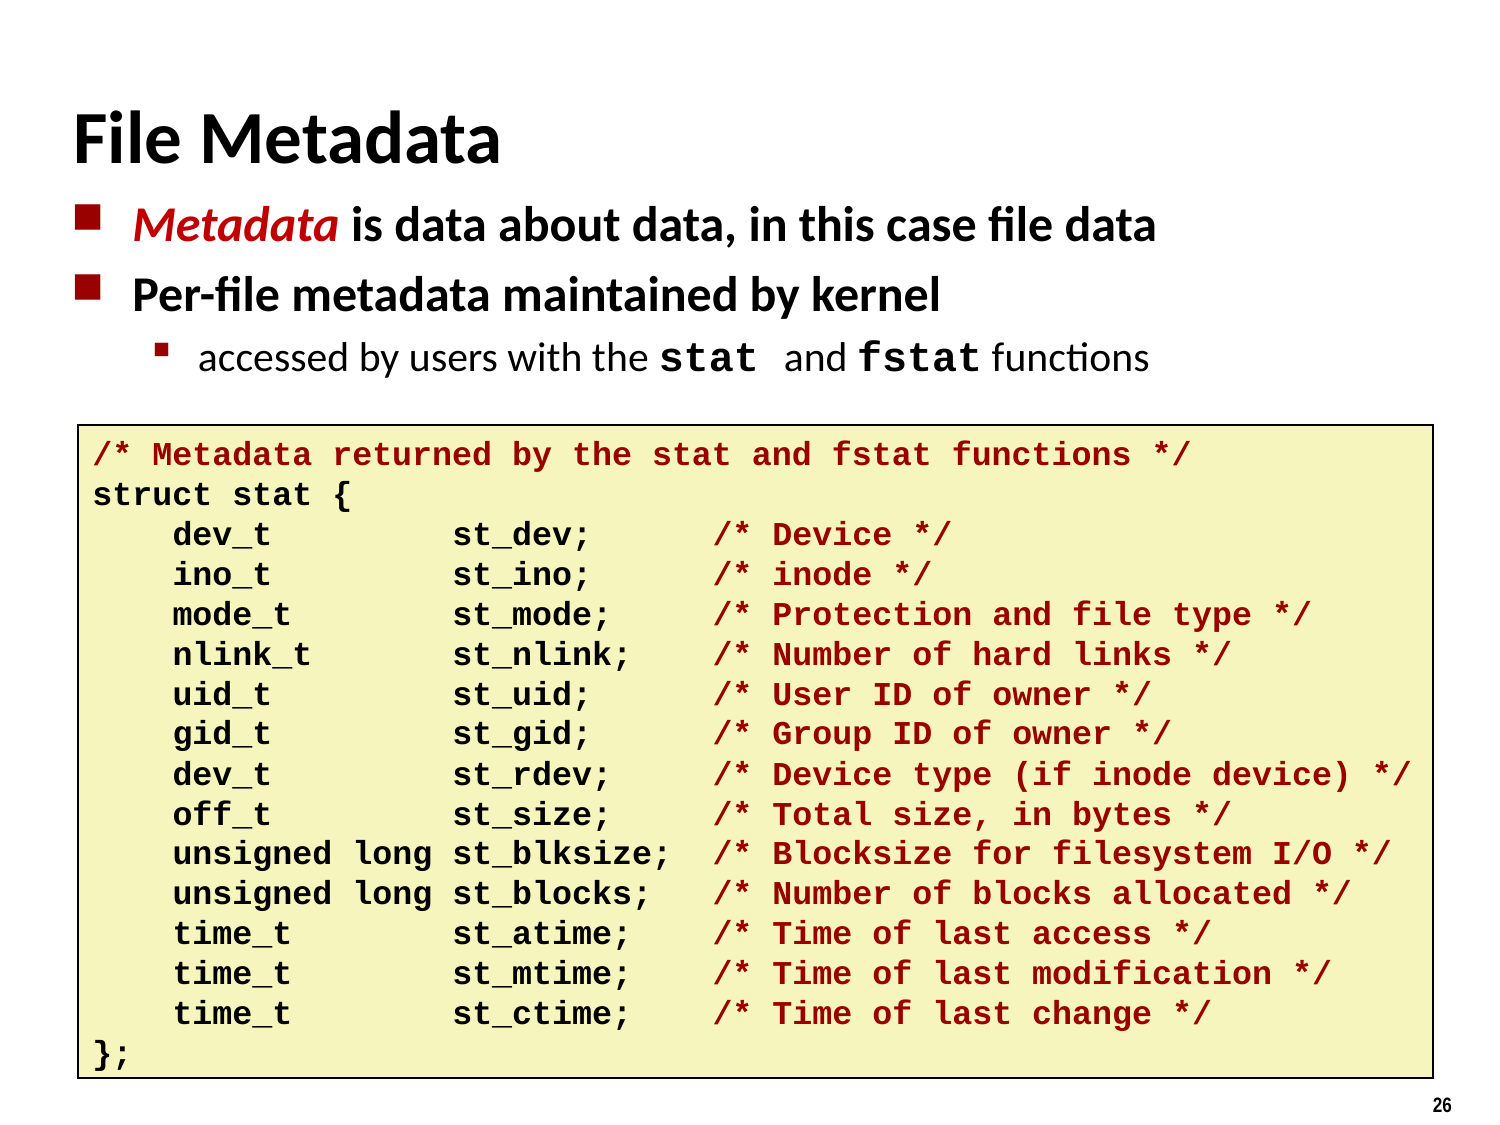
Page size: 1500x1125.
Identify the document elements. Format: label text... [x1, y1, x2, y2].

title File Metadata [58, 71, 1305, 197]
list Metadata is data about data, in this case file data Per-file metadata maintained by kernel accessed by users with the stat and fstat functions [60, 184, 1357, 1001]
text_box /* Metadata returned by the stat and fstat functions */ struct stat { dev_t st_dev; /* Device */ ino_t st_ino; /* inode */ mode_t st_mode; /* Protection and file type */ nlink_t st_nlink; /* Number of hard links */ uid_t st_uid; /* User ID of owner */ gid_t st_gid; /* Group ID of owner */ dev_t st_rdev; /* Device type (if inode device) */ off_t st_size; /* Total size, in bytes */ unsigned long st_blksize; /* Blocksize for filesystem I/O */ unsigned long st_blocks; /* Number of blocks allocated */ time_t st_atime; /* Time of last access */ time_t st_mtime; /* Time of last modification */ time_t st_ctime; /* Time of last change */ }; [77, 424, 1434, 1079]
